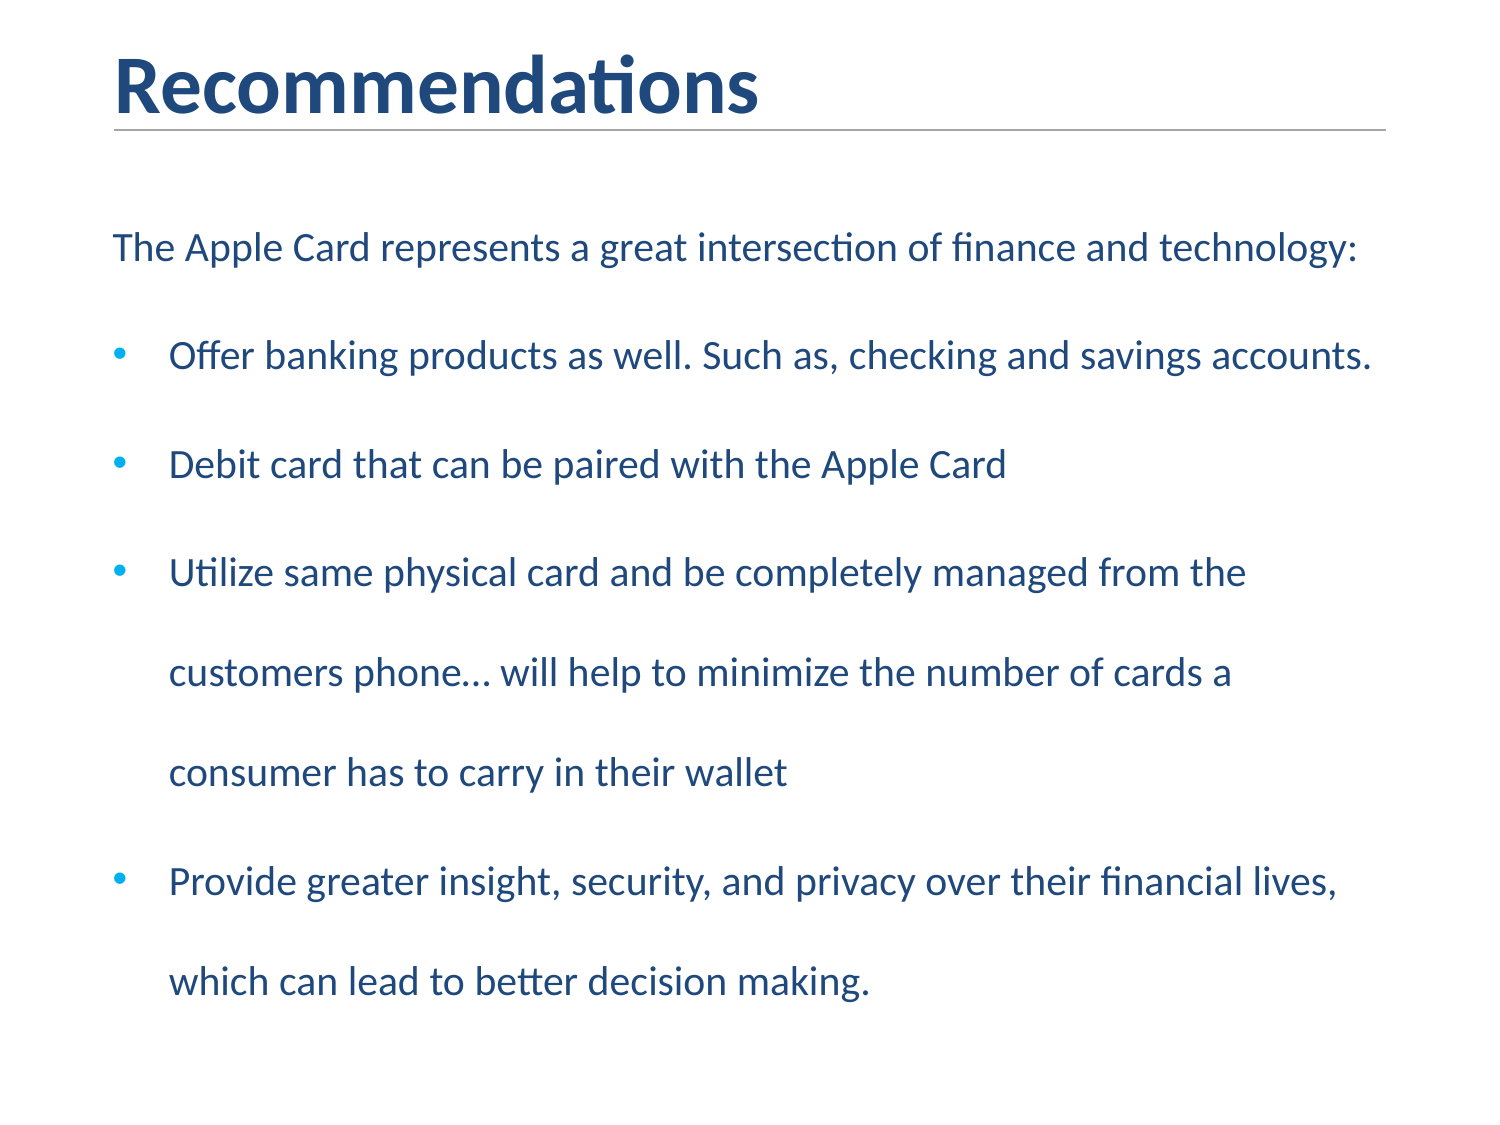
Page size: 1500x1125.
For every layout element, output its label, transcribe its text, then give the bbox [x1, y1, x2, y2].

text_box The Apple Card represents a great intersection of finance and technology: Offer banking products as well. Such as, checking and savings accounts. Debit card that can be paired with the Apple Card Utilize same physical card and be completely managed from the customers phone… will help to minimize the number of cards a consumer has to carry in their wallet Provide greater insight, security, and privacy over their financial lives, which can lead to better decision making. [97, 162, 1390, 905]
text_box Recommendations [99, 23, 776, 139]
